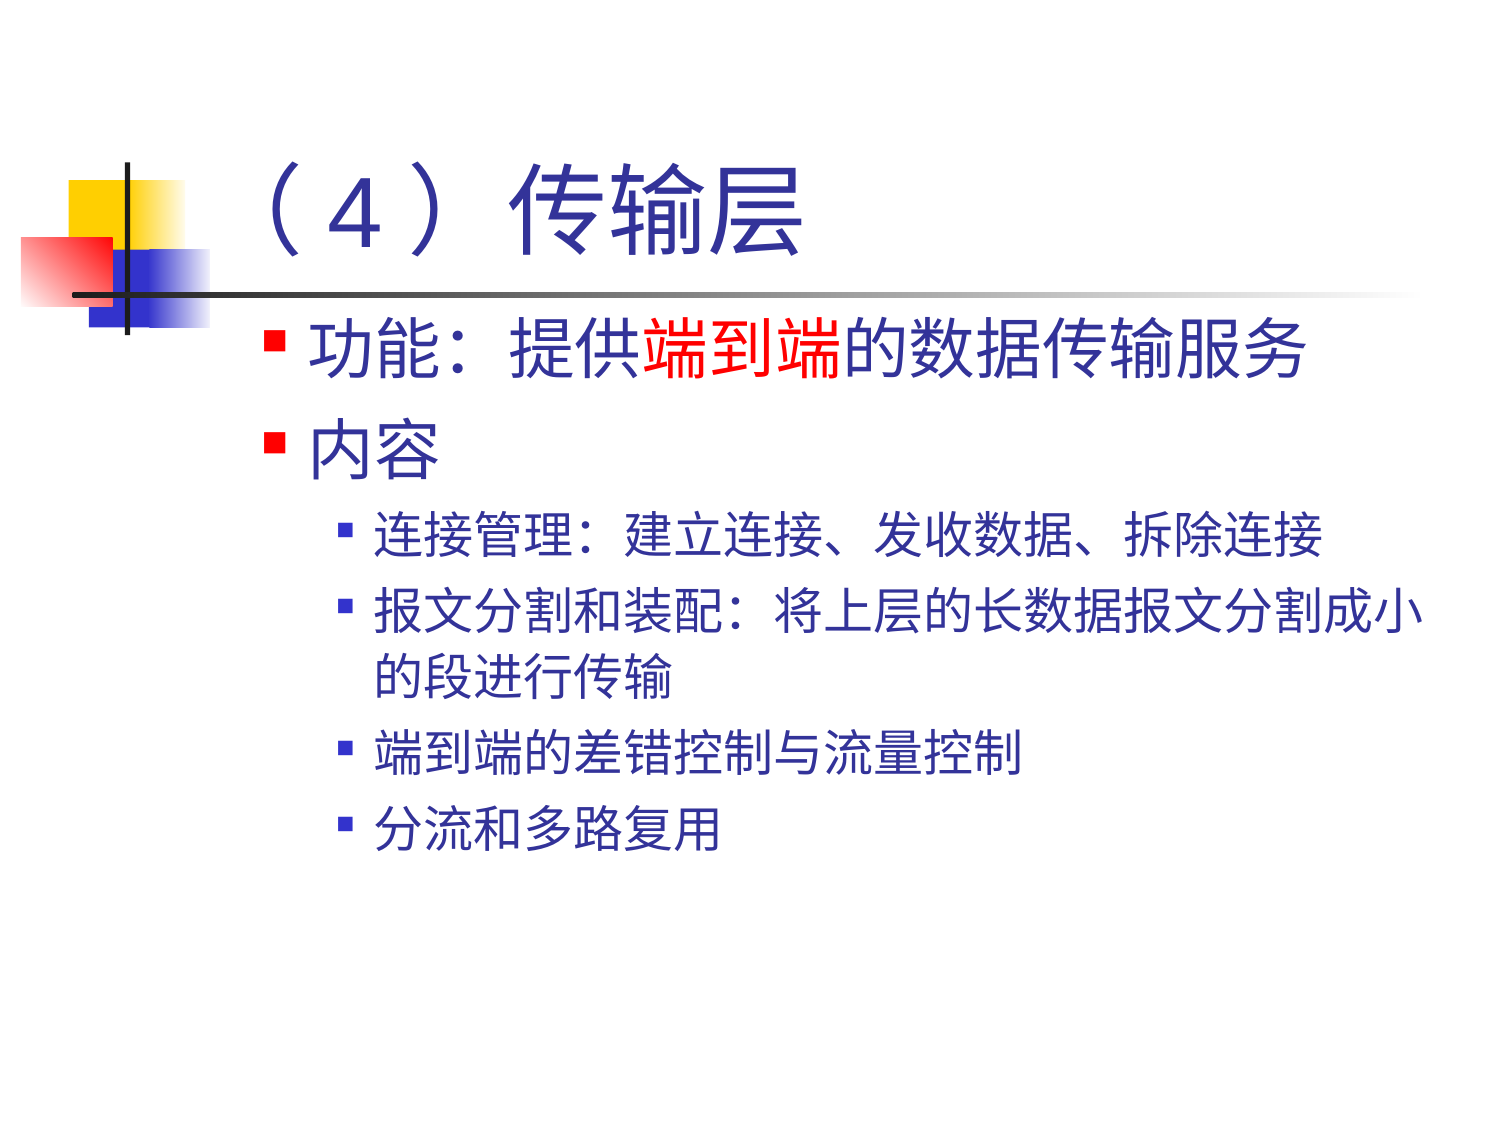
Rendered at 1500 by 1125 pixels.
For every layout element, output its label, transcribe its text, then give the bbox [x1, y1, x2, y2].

list 功能：提供端到端的数据传输服务 内容 连接管理：建立连接、发收数据、拆除连接 报文分割和装配：将上层的长数据报文分割成小的段进行传输 端到端的差错控制与流量控制 分流和多路复用 [170, 290, 1447, 967]
title （4）传输层 [188, 34, 1468, 276]
